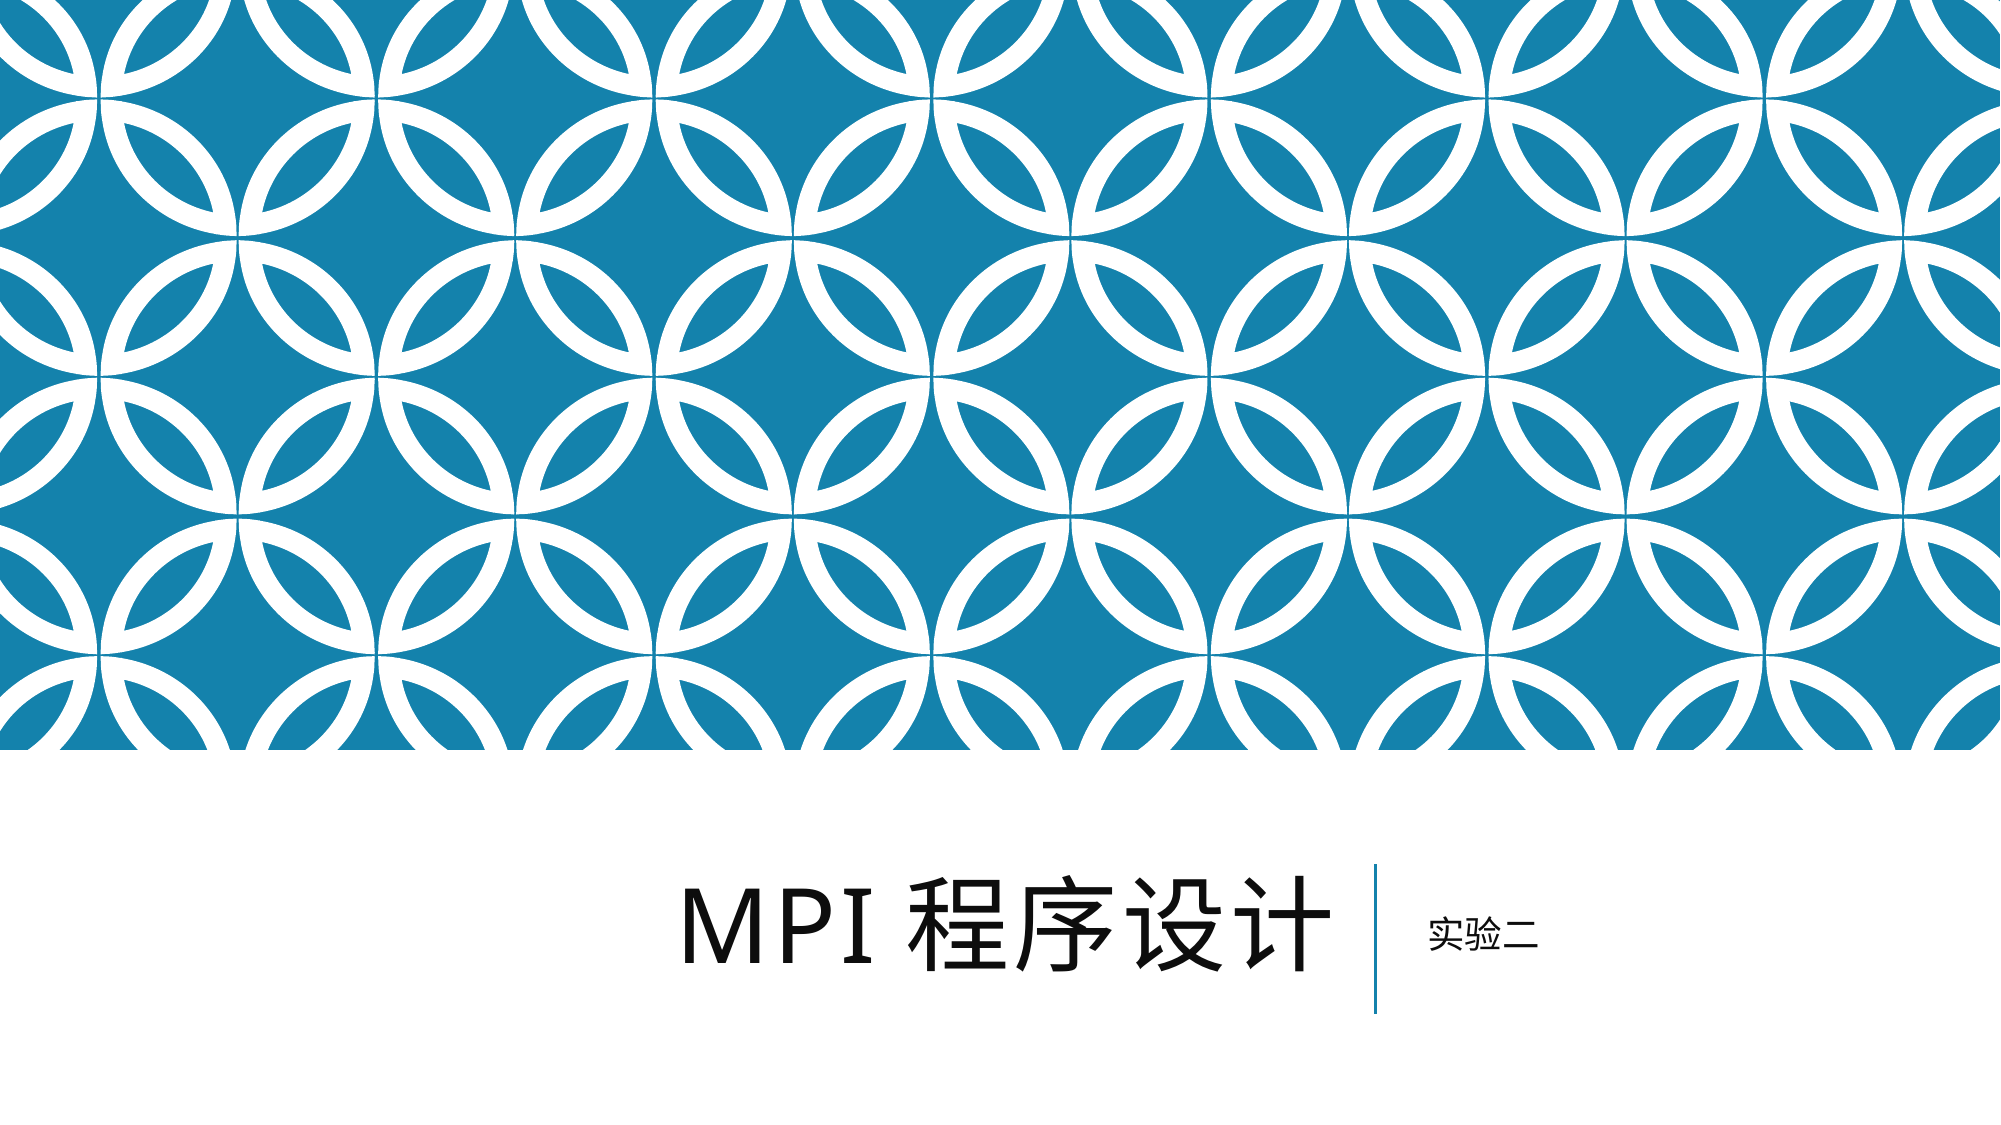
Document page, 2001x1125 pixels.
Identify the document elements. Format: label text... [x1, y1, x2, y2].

title MPI程序设计 [75, 813, 1350, 1054]
subtitle 实验二 [1412, 813, 1938, 1054]
